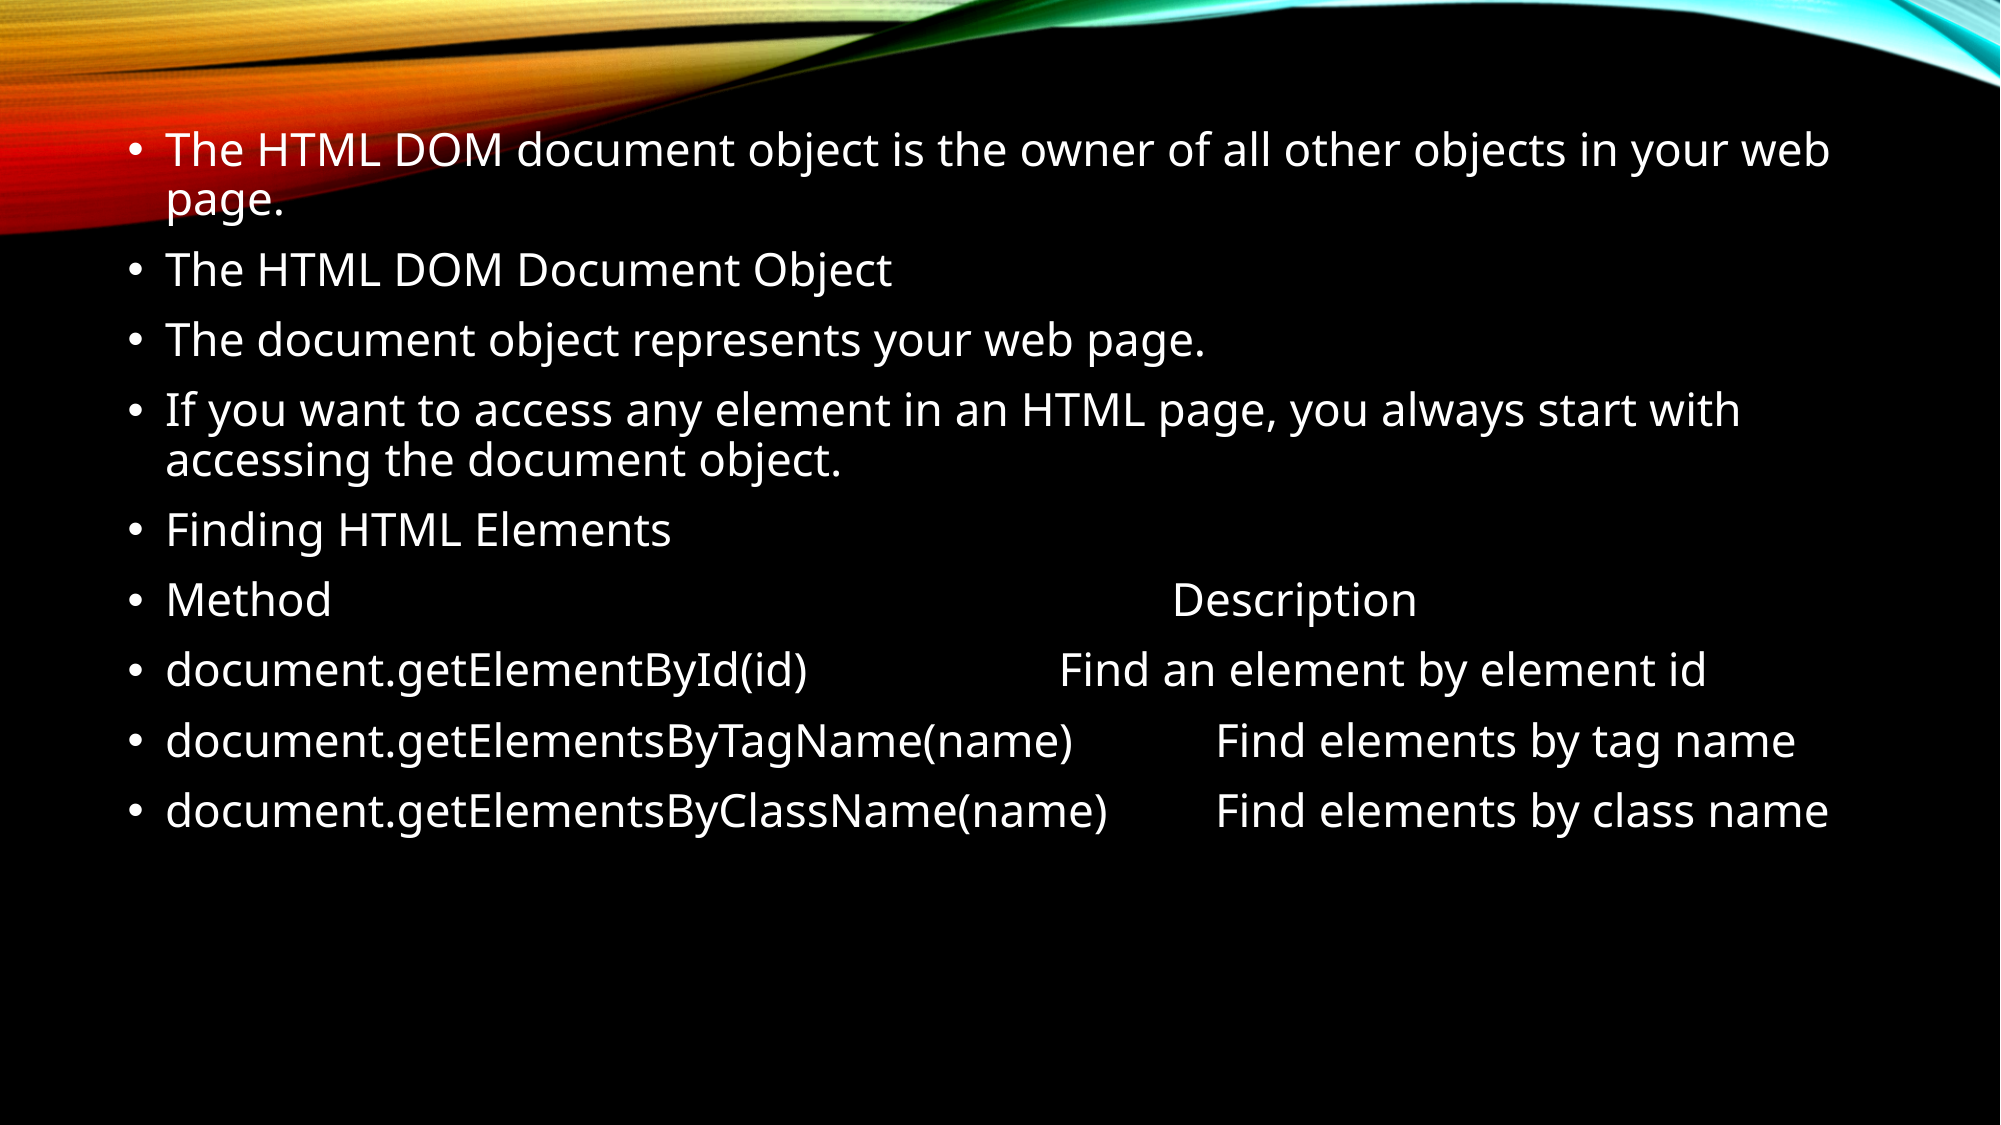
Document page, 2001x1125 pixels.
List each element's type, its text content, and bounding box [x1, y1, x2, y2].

picture [0, 0, 2000, 237]
list The HTML DOM document object is the owner of all other objects in your web page. The HTML DOM Document Object The document object represents your web page. If you want to access any element in an HTML page, you always start with accessing the document object. Finding HTML Elements Method Description document.getElementById(id) Find an element by element id document.getElementsByTagName(name) Find elements by tag name document.getElementsByClassName(name) Find elements by class name [112, 119, 1888, 1021]
